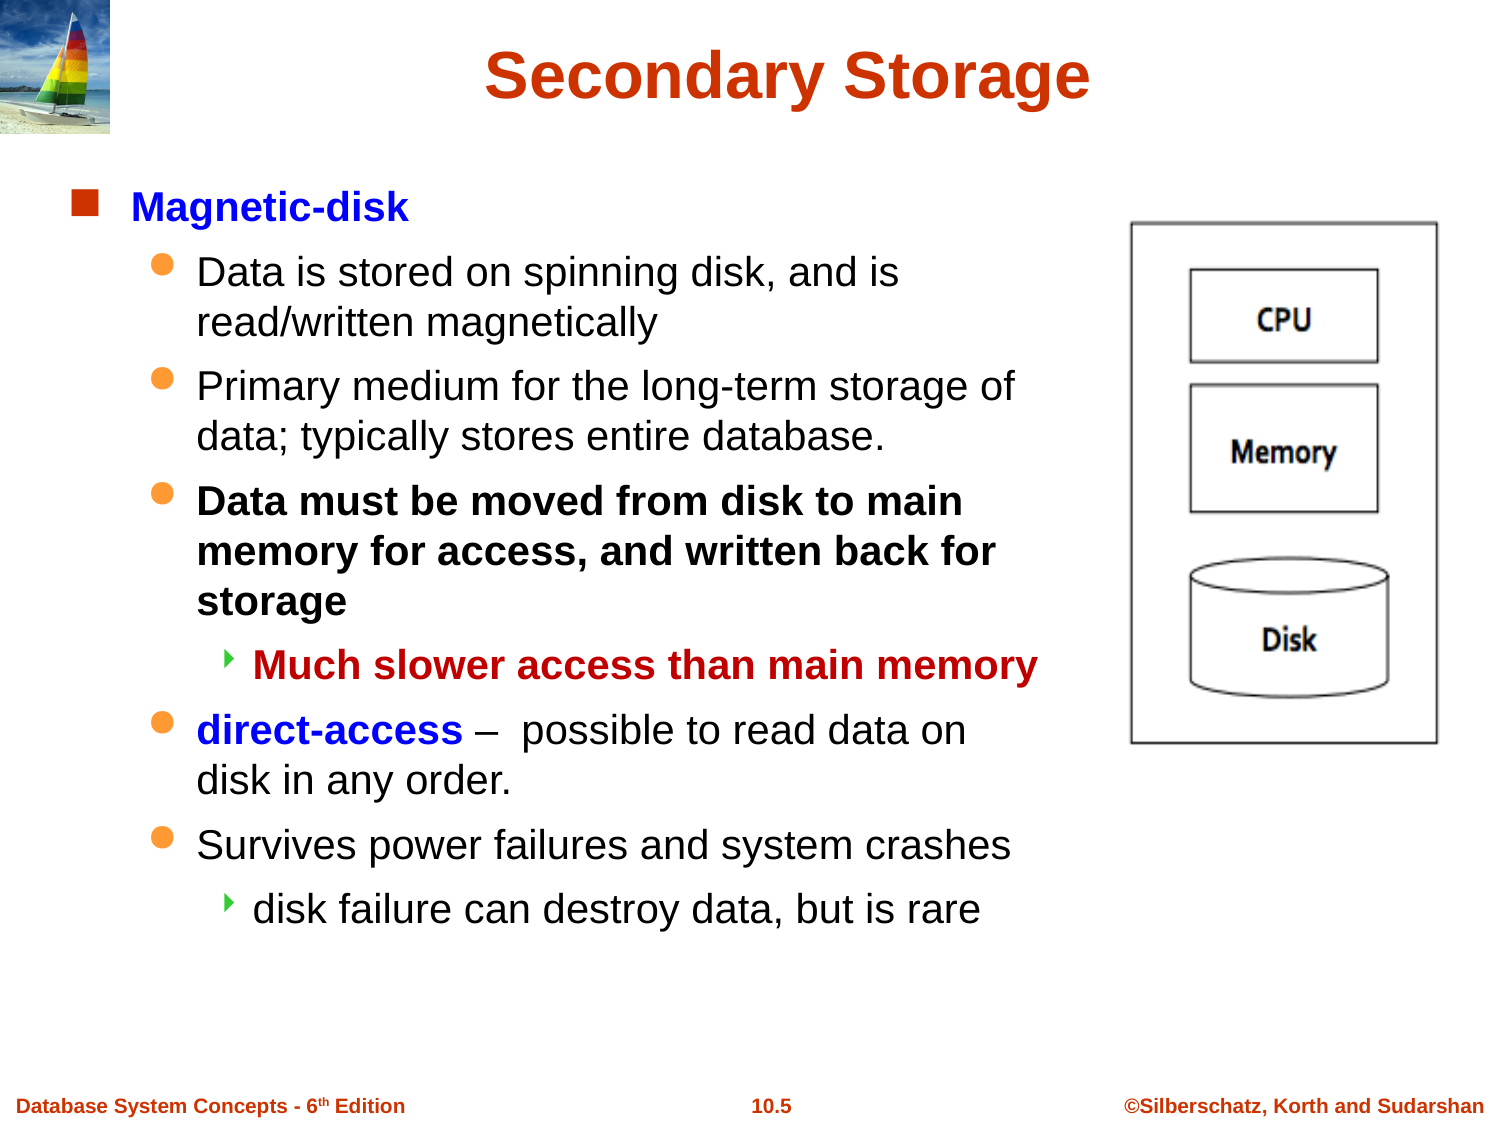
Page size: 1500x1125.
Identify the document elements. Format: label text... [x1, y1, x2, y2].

title Secondary Storage [125, 18, 1452, 120]
picture [1122, 213, 1452, 749]
picture [0, 0, 110, 134]
list Magnetic-disk Data is stored on spinning disk, and is read/written magnetically Primary medium for the long-term storage of data; typically stores entire database. Data must be moved from disk to main memory for access, and written back for storage Much slower access than main memory direct-access – possible to read data on disk in any order. Survives power failures and system crashes disk failure can destroy data, but is rare [59, 172, 1067, 980]
